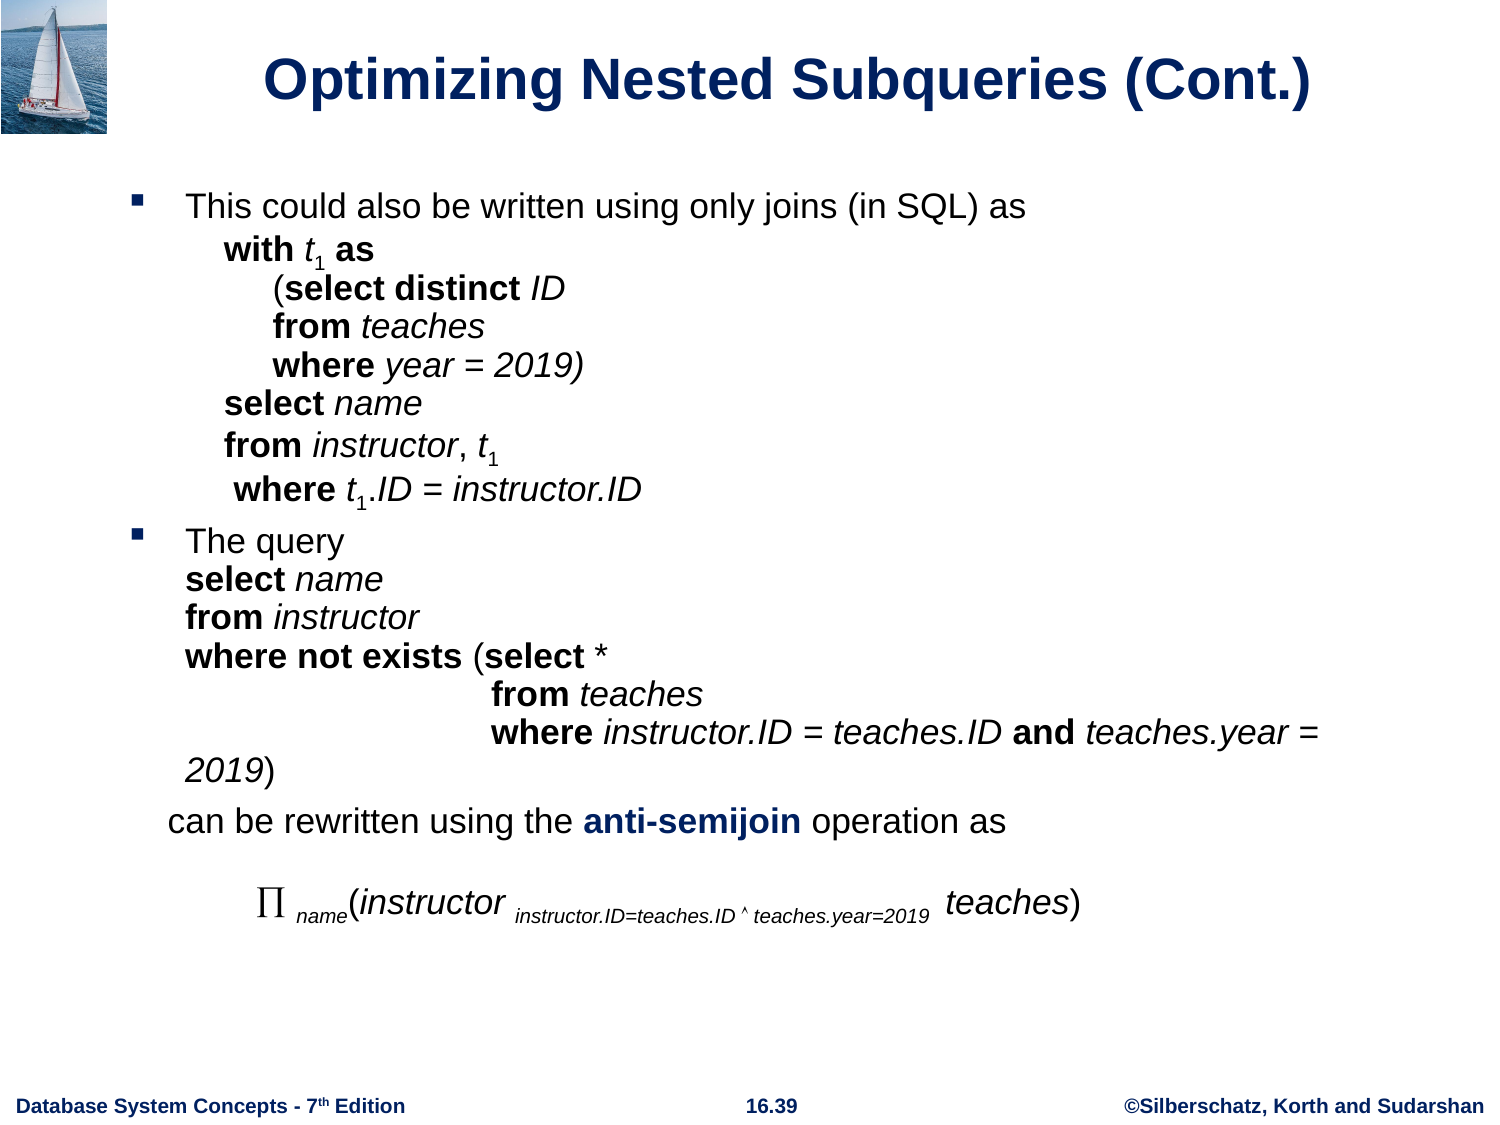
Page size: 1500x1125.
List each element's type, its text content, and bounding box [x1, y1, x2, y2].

picture [1, 0, 107, 134]
title Optimizing Nested Subqueries (Cont.) [125, 18, 1452, 120]
